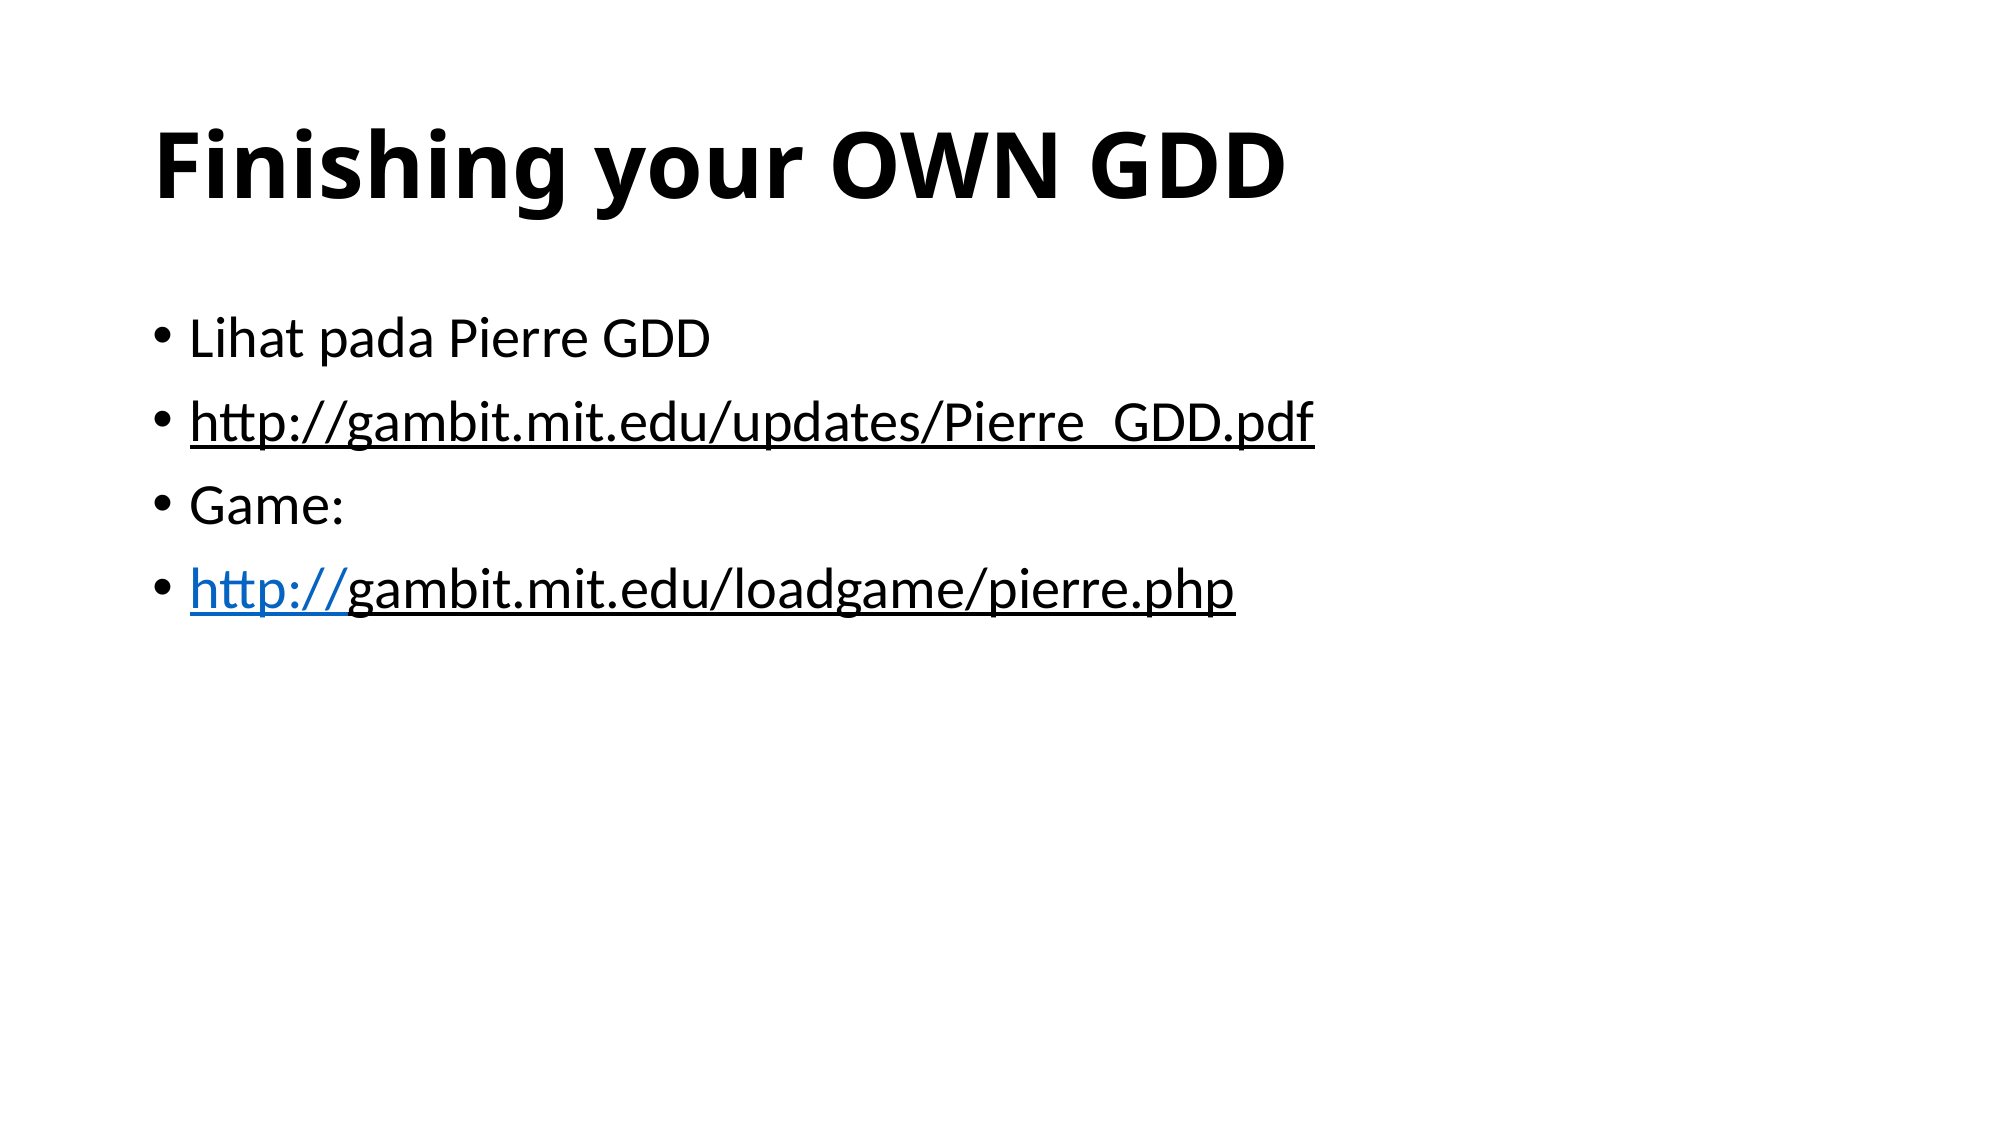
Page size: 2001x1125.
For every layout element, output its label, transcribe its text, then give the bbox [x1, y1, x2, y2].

title Finishing your OWN GDD [137, 59, 1863, 278]
list Lihat pada Pierre GDD http://gambit.mit.edu/updates/Pierre_GDD.pdf Game: http://gambit.mit.edu/loadgame/pierre.php [137, 299, 1863, 1014]
